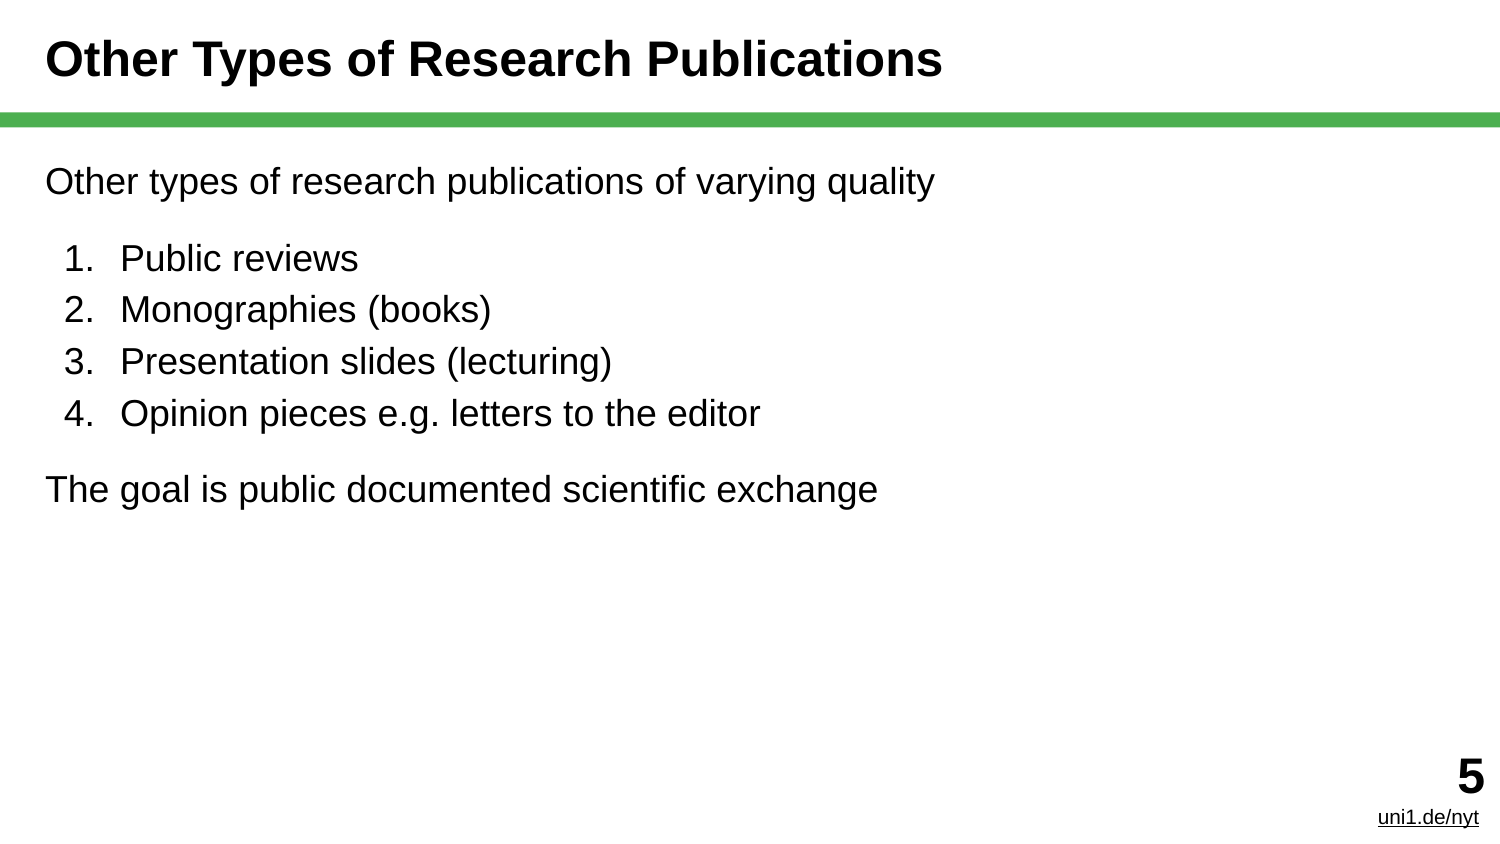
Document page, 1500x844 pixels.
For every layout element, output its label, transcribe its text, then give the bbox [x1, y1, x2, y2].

title Other Types of Research Publications [0, 0, 1500, 113]
list Other types of research publications of varying quality Public reviews Monographies (books) Presentation slides (lecturing) Opinion pieces e.g. letters to the editor The goal is public documented scientific exchange [45, 150, 1455, 825]
slide_number ‹#› uni1.de/nyt [1200, 693, 1500, 844]
